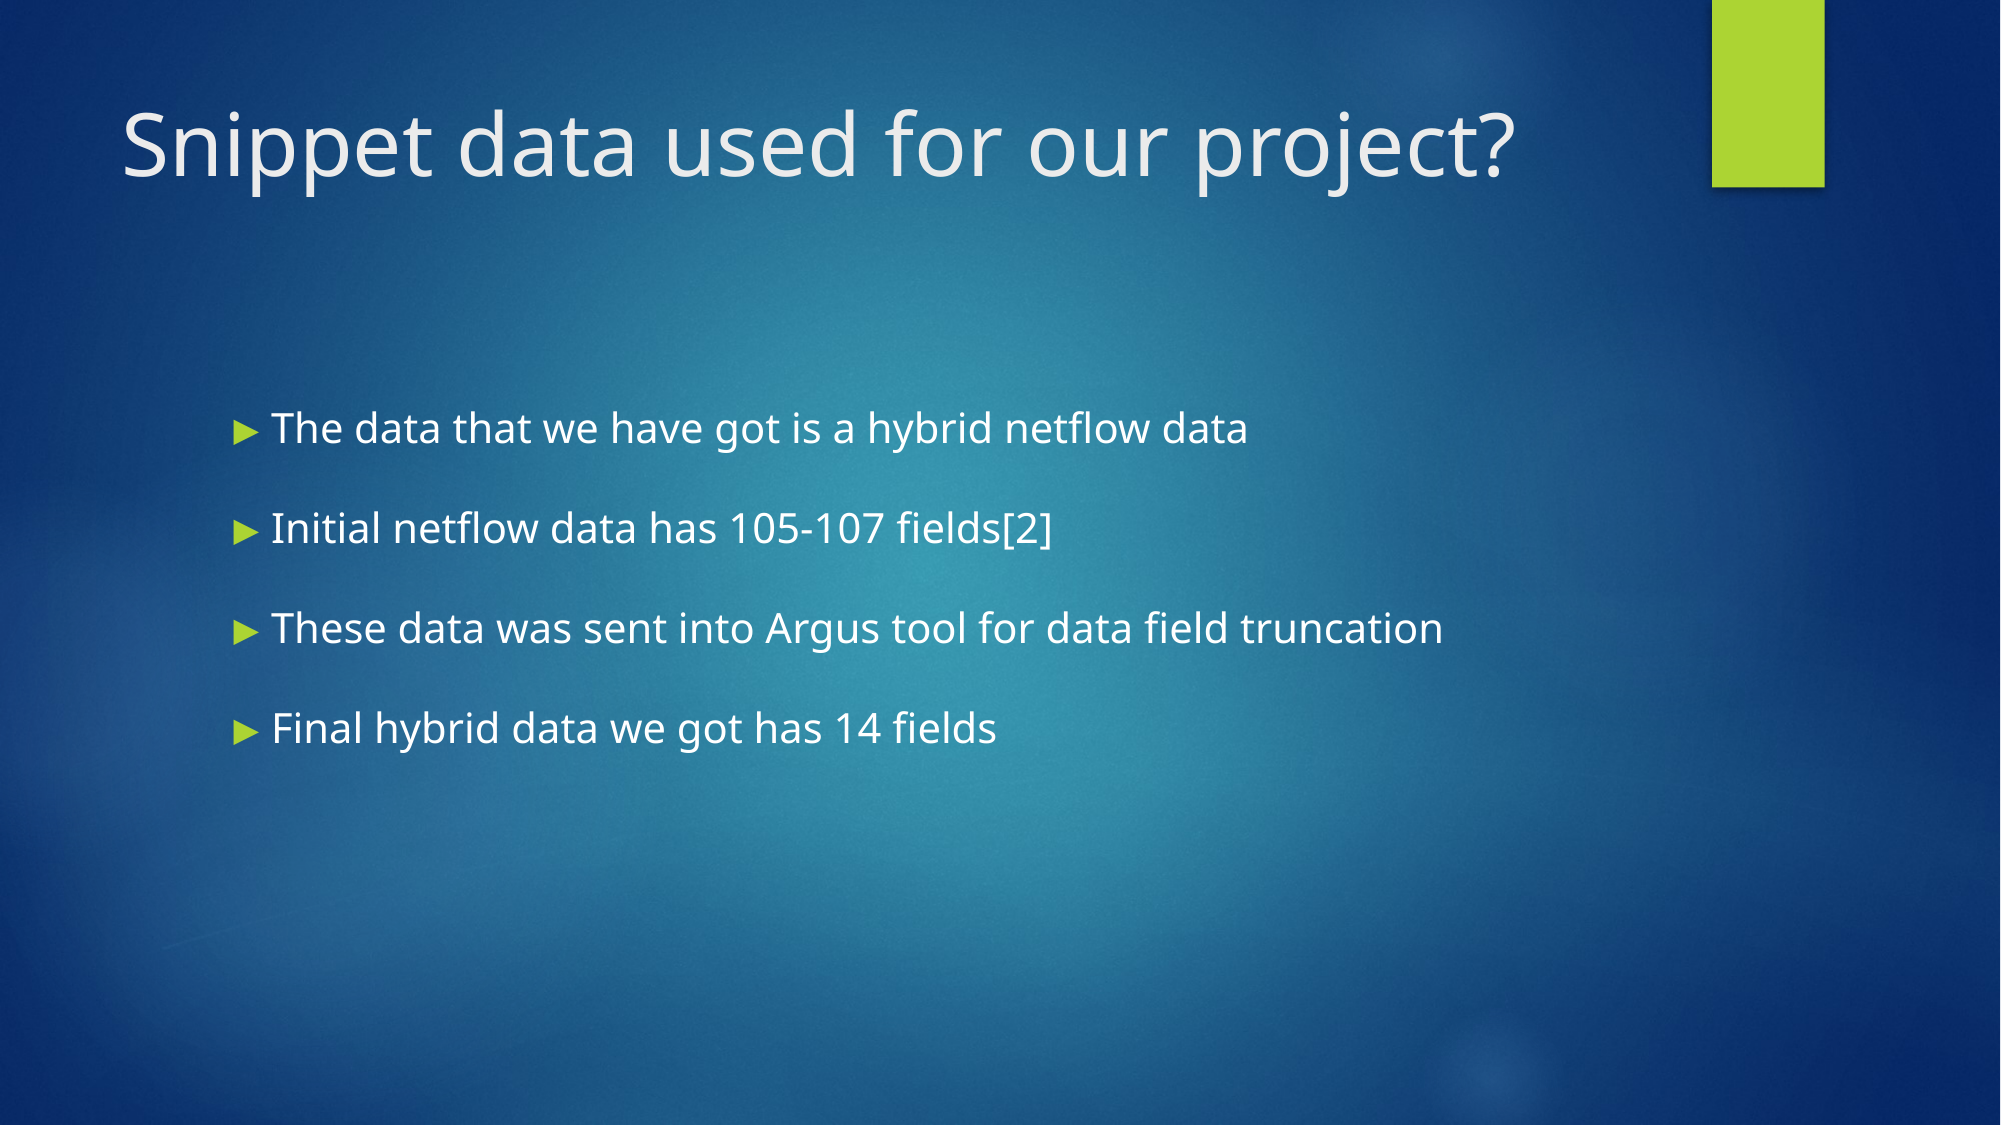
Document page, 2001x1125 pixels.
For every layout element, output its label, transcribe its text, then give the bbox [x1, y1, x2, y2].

list The data that we have got is a hybrid netflow data Initial netflow data has 105-107 fields[2] These data was sent into Argus tool for data field truncation Final hybrid data we got has 14 fields [181, 336, 1649, 1025]
title Snippet data used for our project? [106, 74, 1649, 304]
picture [0, 0, 2001, 1125]
